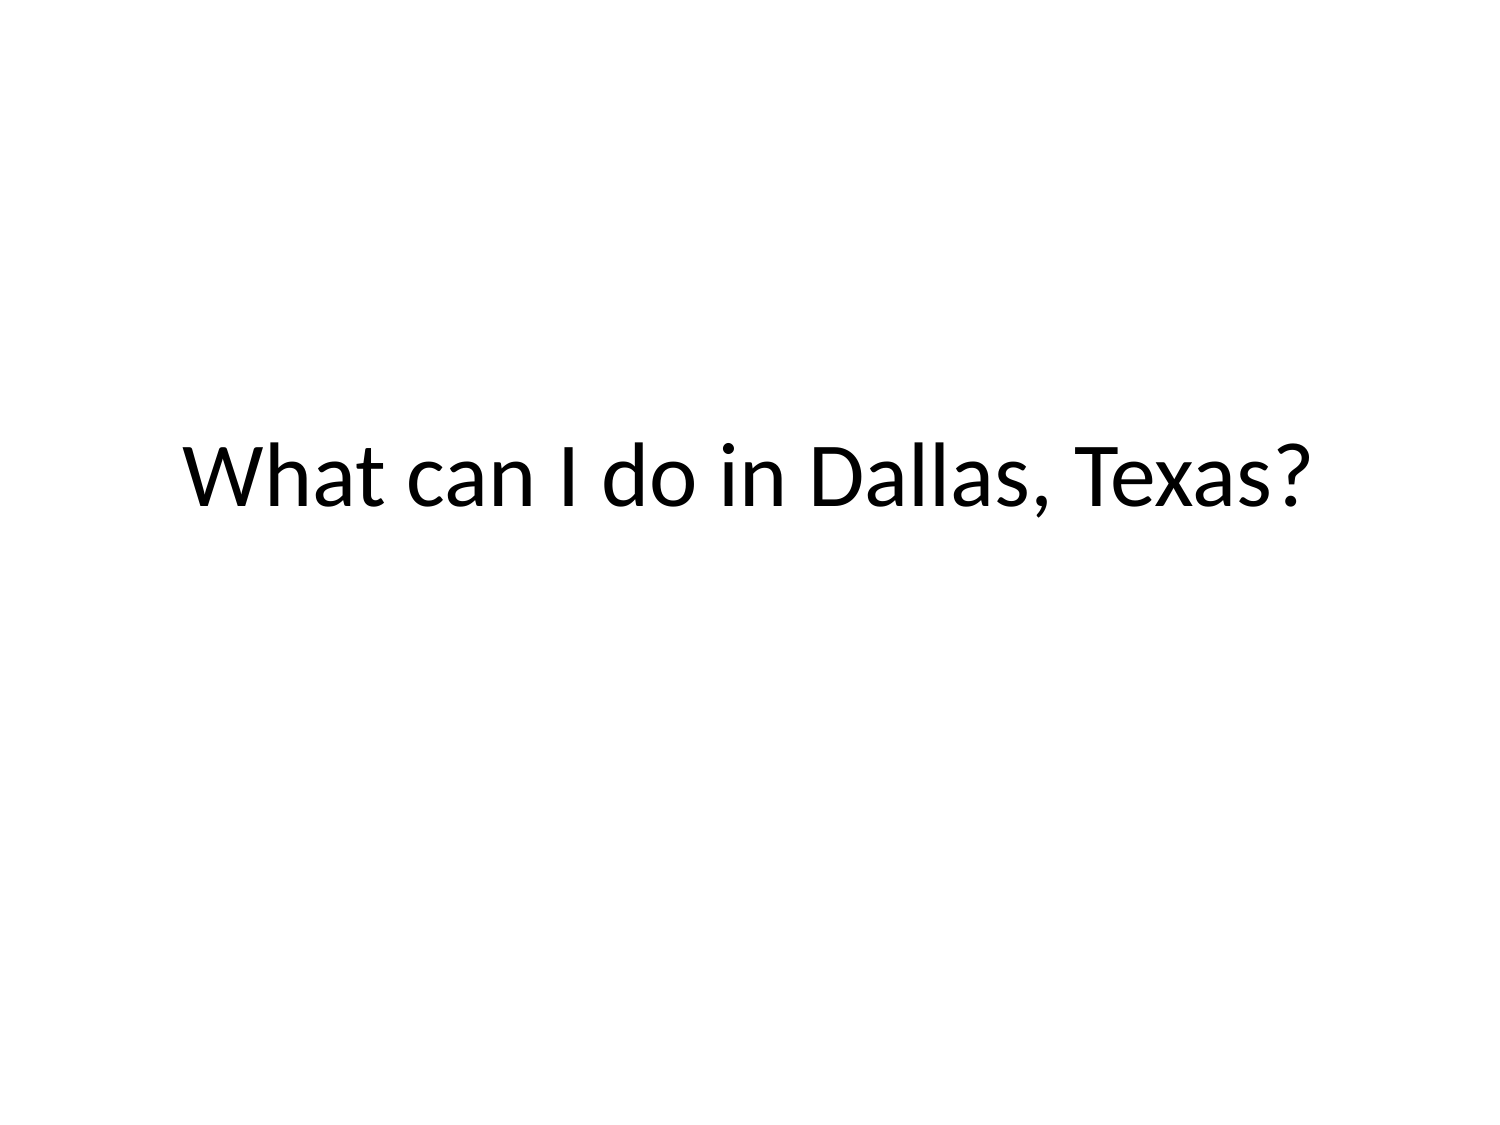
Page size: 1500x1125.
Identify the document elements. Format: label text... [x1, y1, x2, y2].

title What can I do in Dallas, Texas? [112, 349, 1388, 591]
